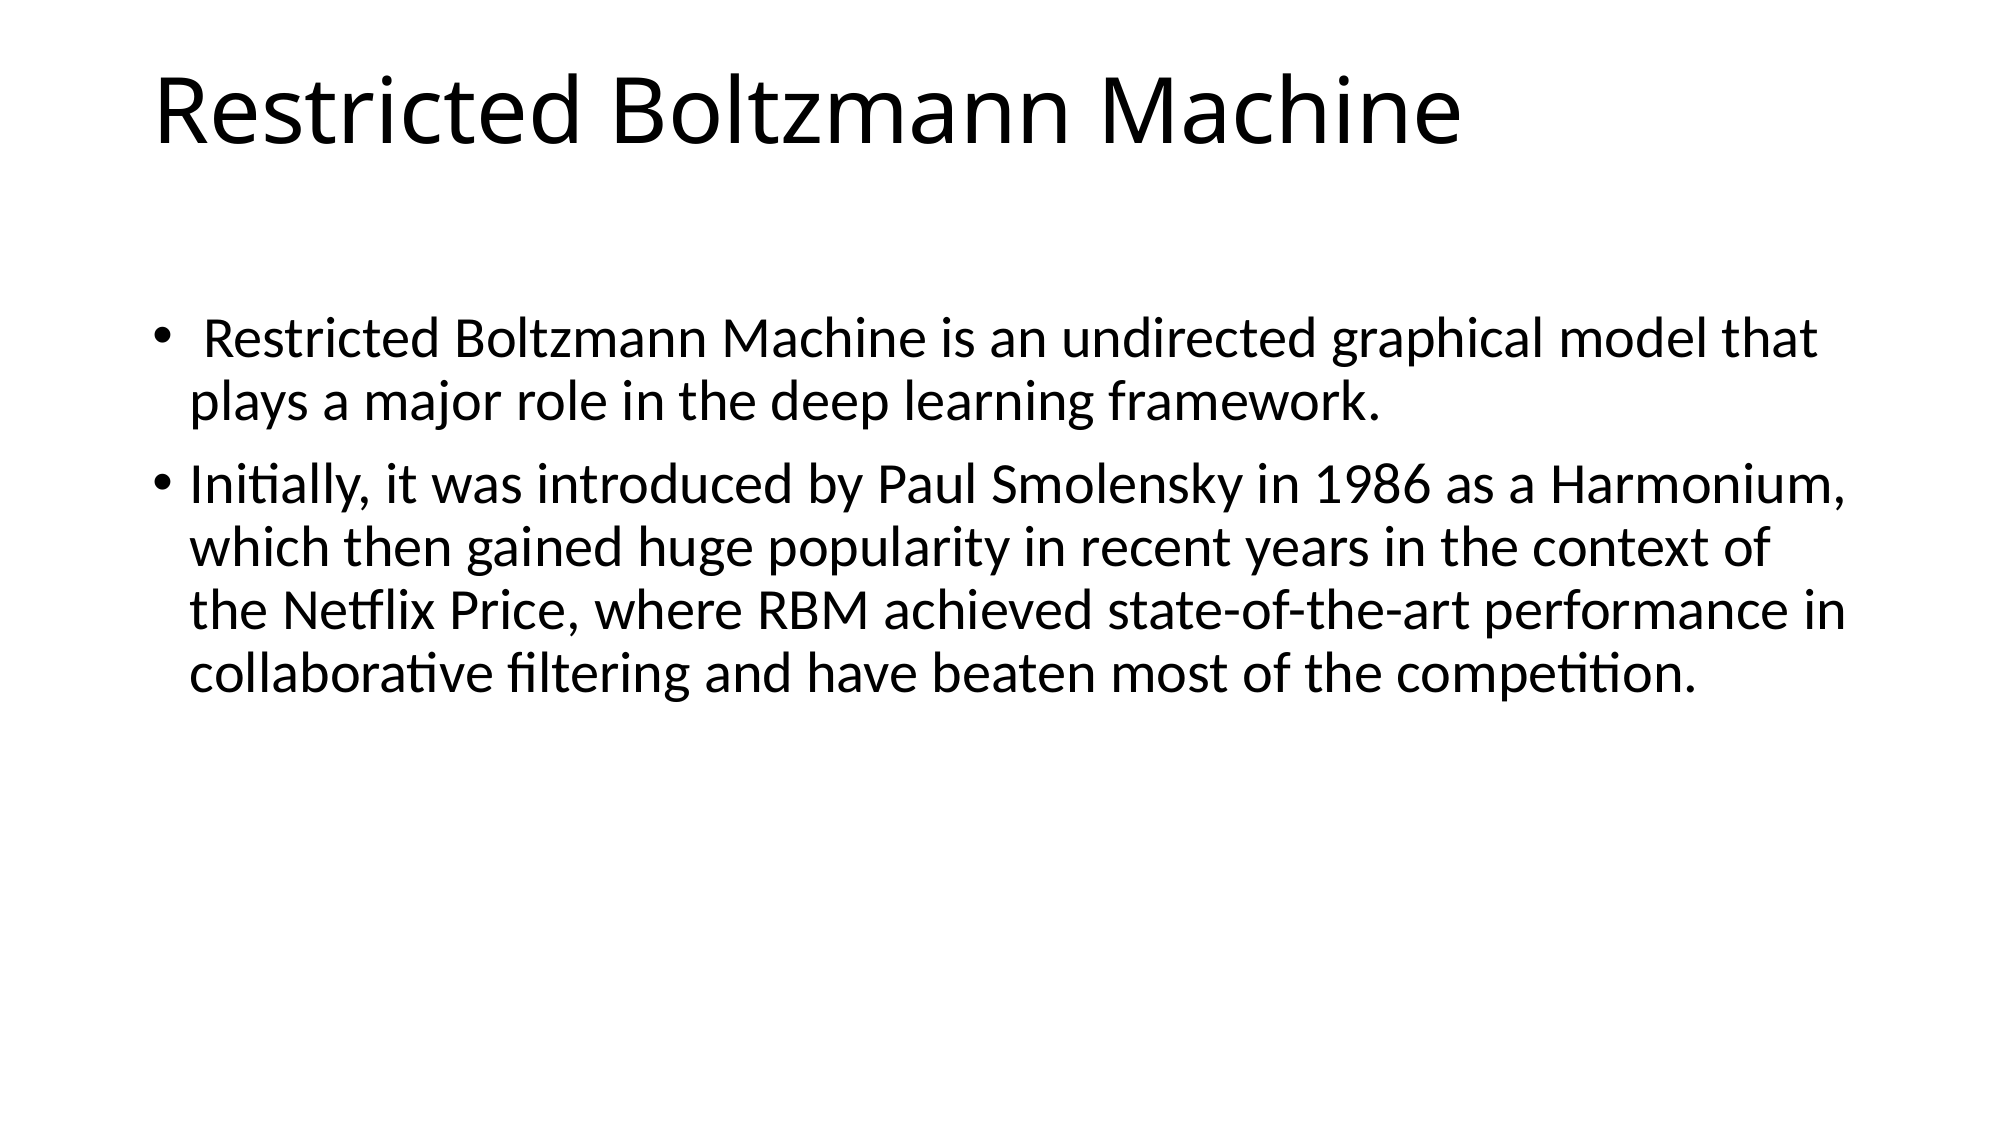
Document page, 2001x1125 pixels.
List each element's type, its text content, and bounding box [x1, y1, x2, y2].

title Restricted Boltzmann Machine [137, 59, 1863, 278]
list Restricted Boltzmann Machine is an undirected graphical model that plays a major role in the deep learning framework. Initially, it was introduced by Paul Smolensky in 1986 as a Harmonium, which then gained huge popularity in recent years in the context of the Netflix Price, where RBM achieved state-of-the-art performance in collaborative filtering and have beaten most of the competition. [137, 299, 1863, 1014]
